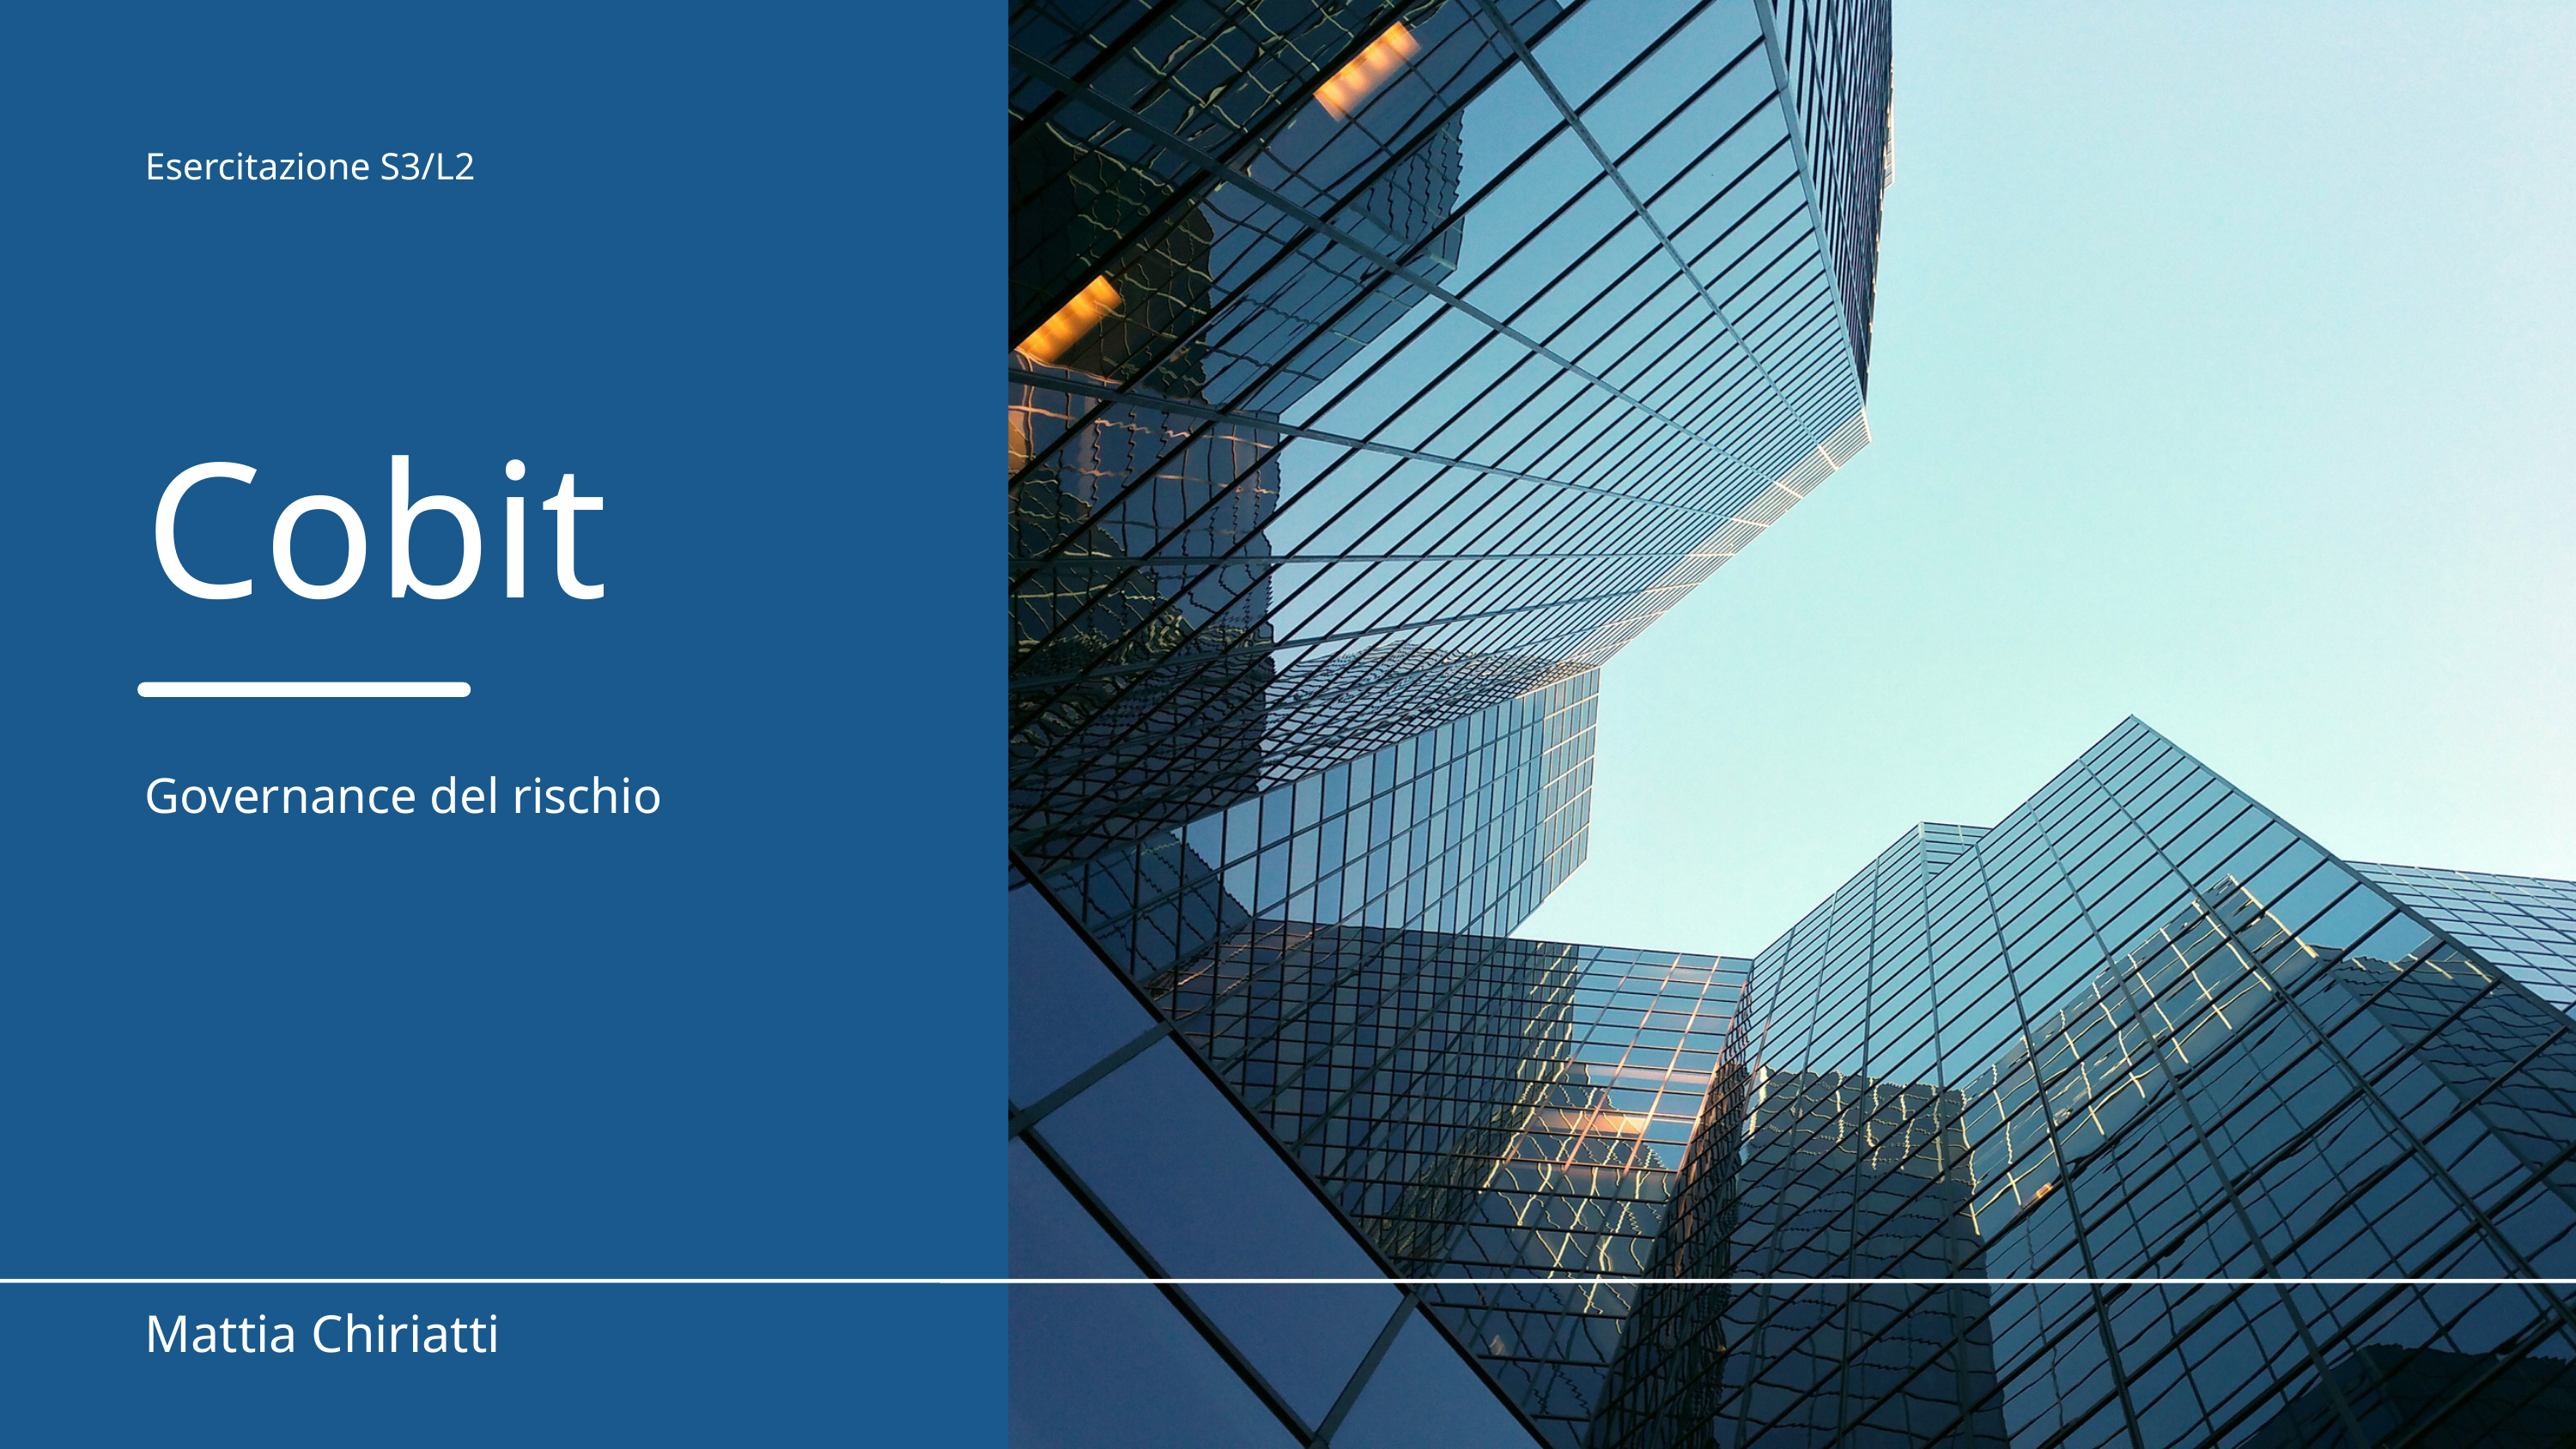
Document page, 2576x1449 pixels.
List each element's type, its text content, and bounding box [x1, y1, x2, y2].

text_box Mattia Chiriatti [144, 1312, 565, 1363]
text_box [1007, 0, 2576, 1449]
text_box Cobit [144, 463, 1003, 636]
text_box Governance del rischio [144, 755, 864, 824]
text_box Esercitazione S3/L2 [144, 149, 864, 187]
